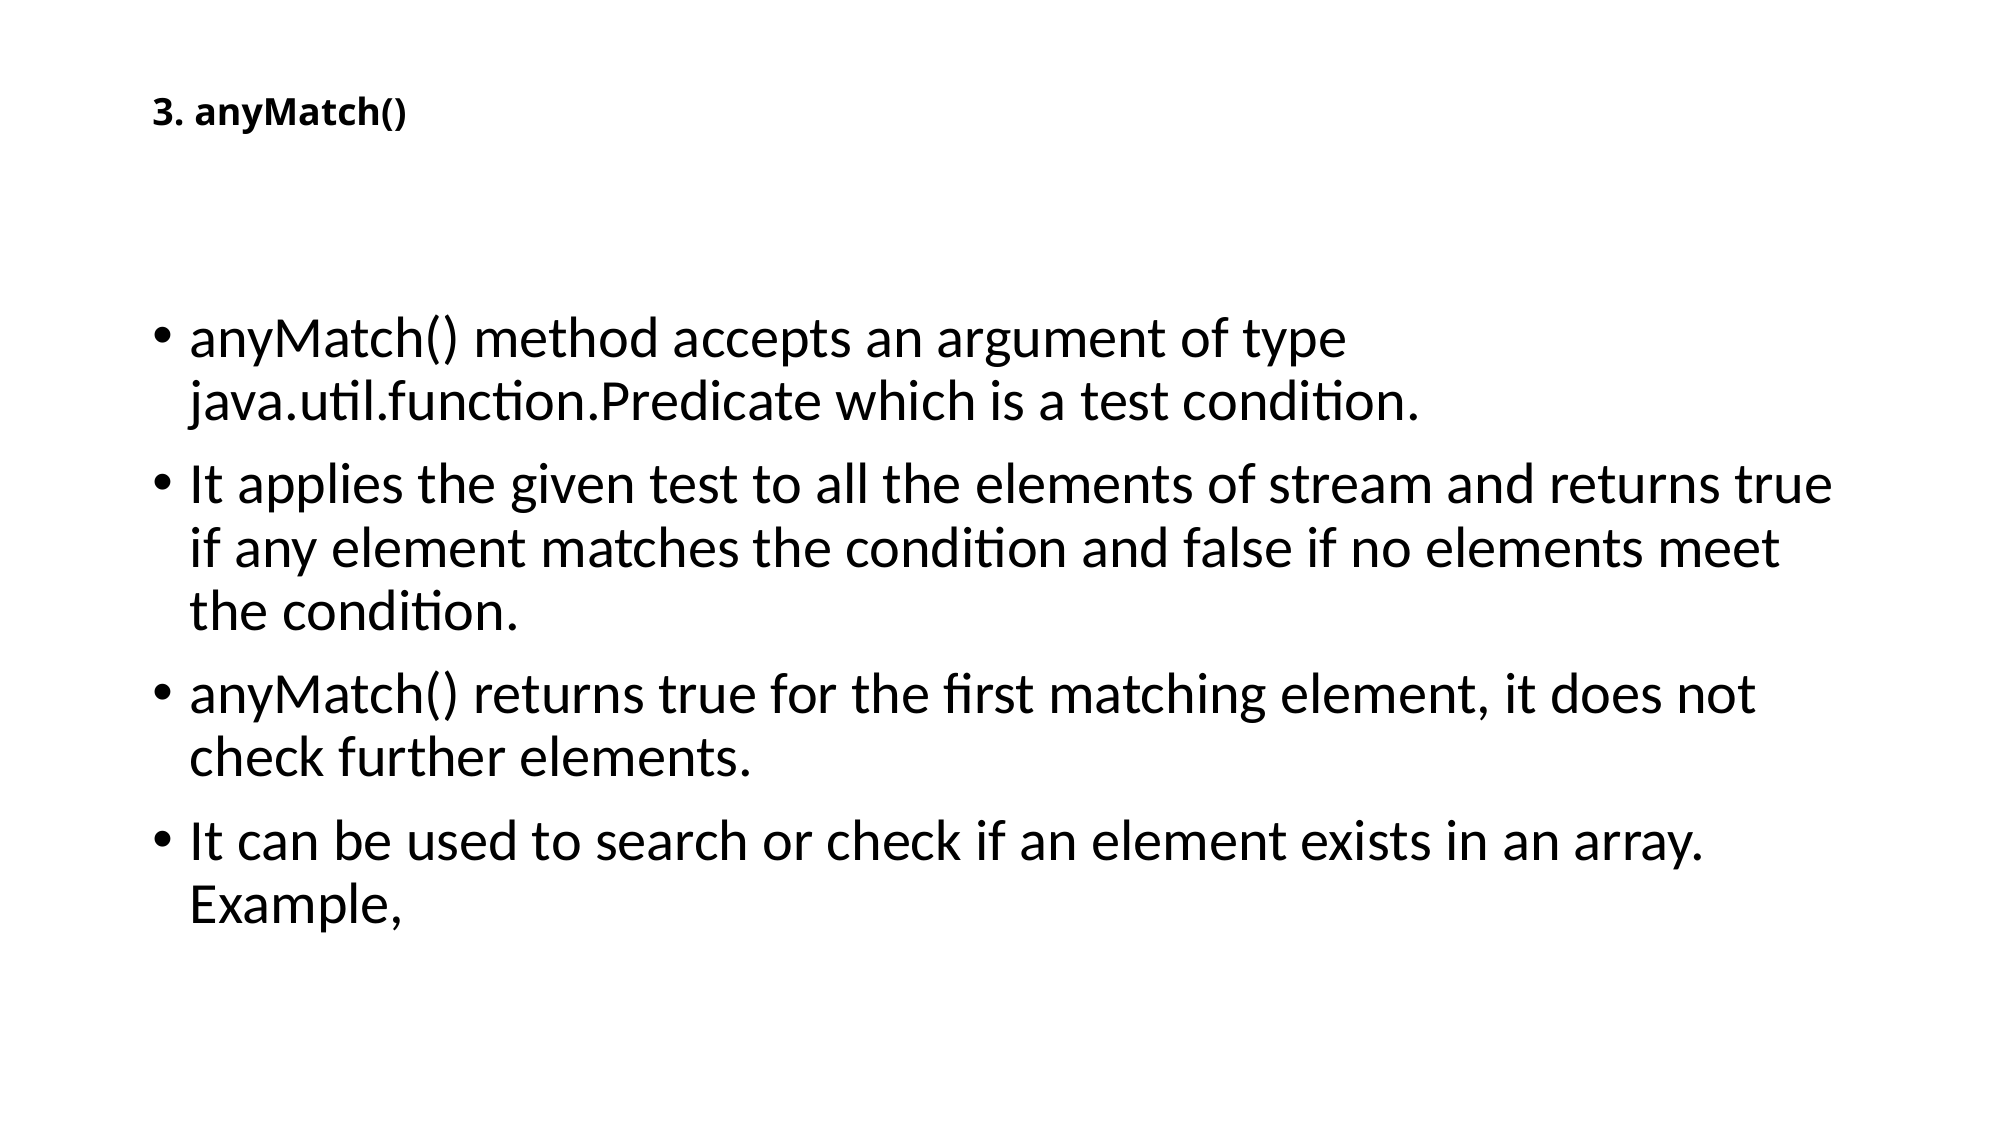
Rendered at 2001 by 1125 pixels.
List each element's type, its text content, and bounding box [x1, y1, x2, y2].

title 3. anyMatch() [137, 59, 1863, 278]
list anyMatch() method accepts an argument of type java.util.function.Predicate which is a test condition. It applies the given test to all the elements of stream and returns true if any element matches the condition and false if no elements meet the condition. anyMatch() returns true for the first matching element, it does not check further elements. It can be used to search or check if an element exists in an array. Example, [137, 299, 1863, 1014]
